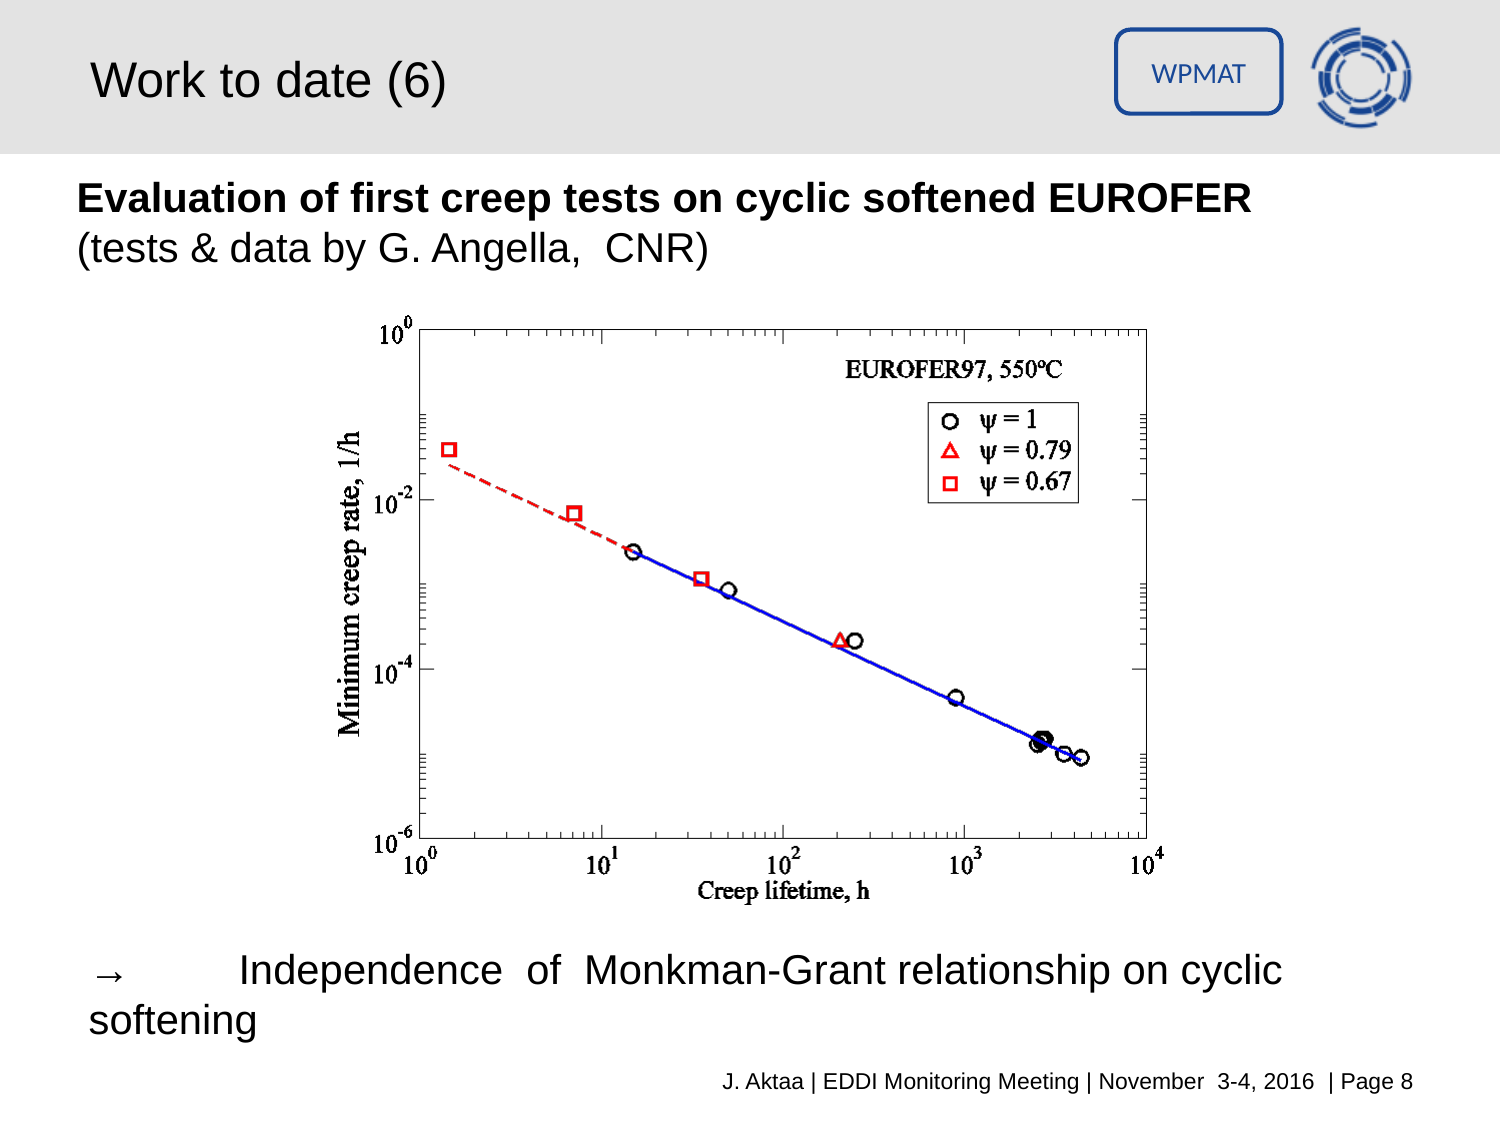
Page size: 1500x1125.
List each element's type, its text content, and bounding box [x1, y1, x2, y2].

text_box Evaluation of first creep tests on cyclic softened EUROFER (tests & data by G. Angella, CNR) [76, 170, 1500, 263]
text_box → Independence of Monkman-Grant relationship on cyclic softening [88, 942, 1412, 1035]
title Work to date (6) [75, 4, 1294, 151]
picture [335, 314, 1165, 906]
picture [0, 0, 1500, 154]
